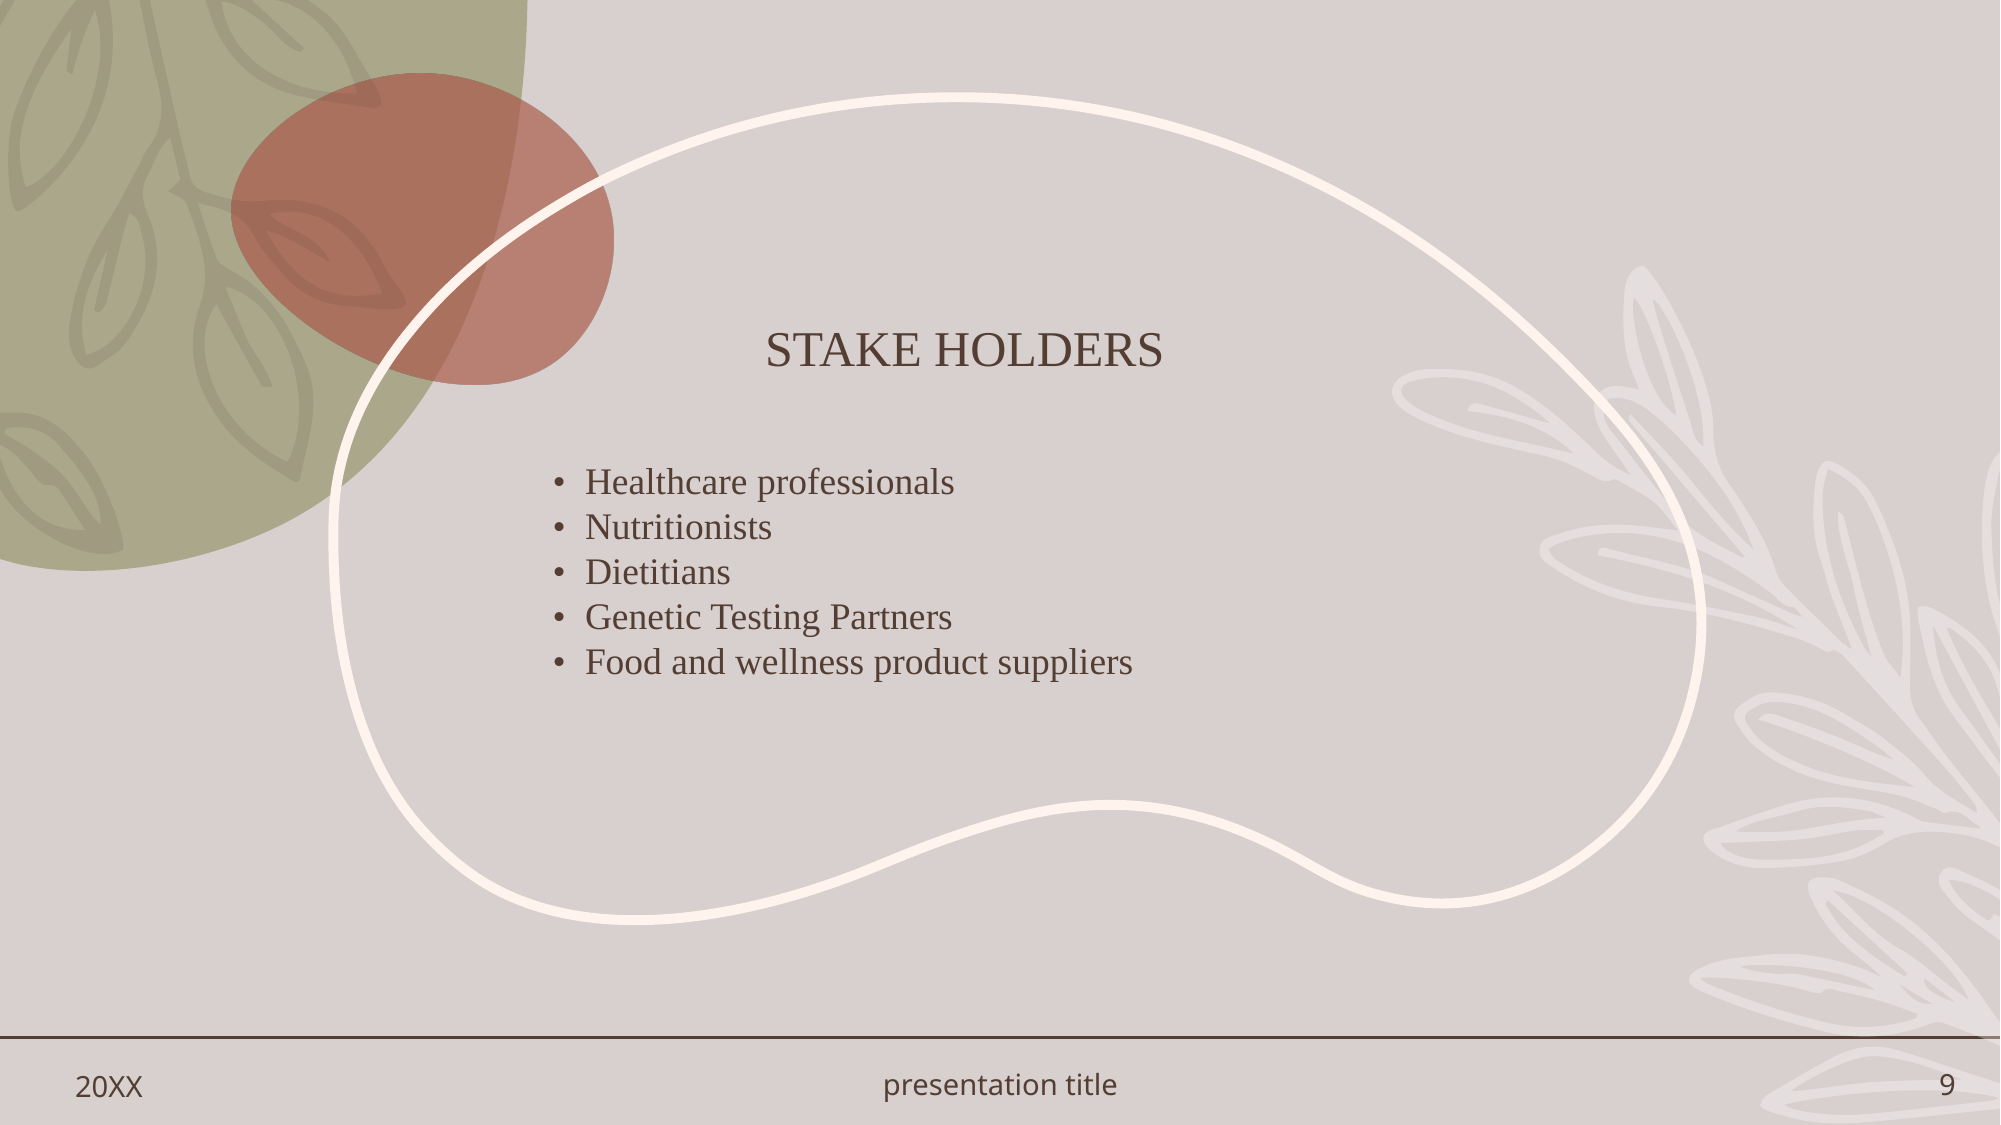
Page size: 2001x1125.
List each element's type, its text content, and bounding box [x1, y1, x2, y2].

list • Healthcare professionals • Nutritionists • Dietitians • Genetic Testing Partners • Food and wellness product suppliers [537, 449, 1471, 783]
slide_number 9 [1808, 1060, 1971, 1112]
picture [435, 181, 614, 311]
title Stake HOLDERs [137, 311, 1863, 389]
picture [231, 73, 614, 311]
slide_number 20XX [60, 1060, 222, 1112]
footer presentation title [718, 1060, 1283, 1112]
